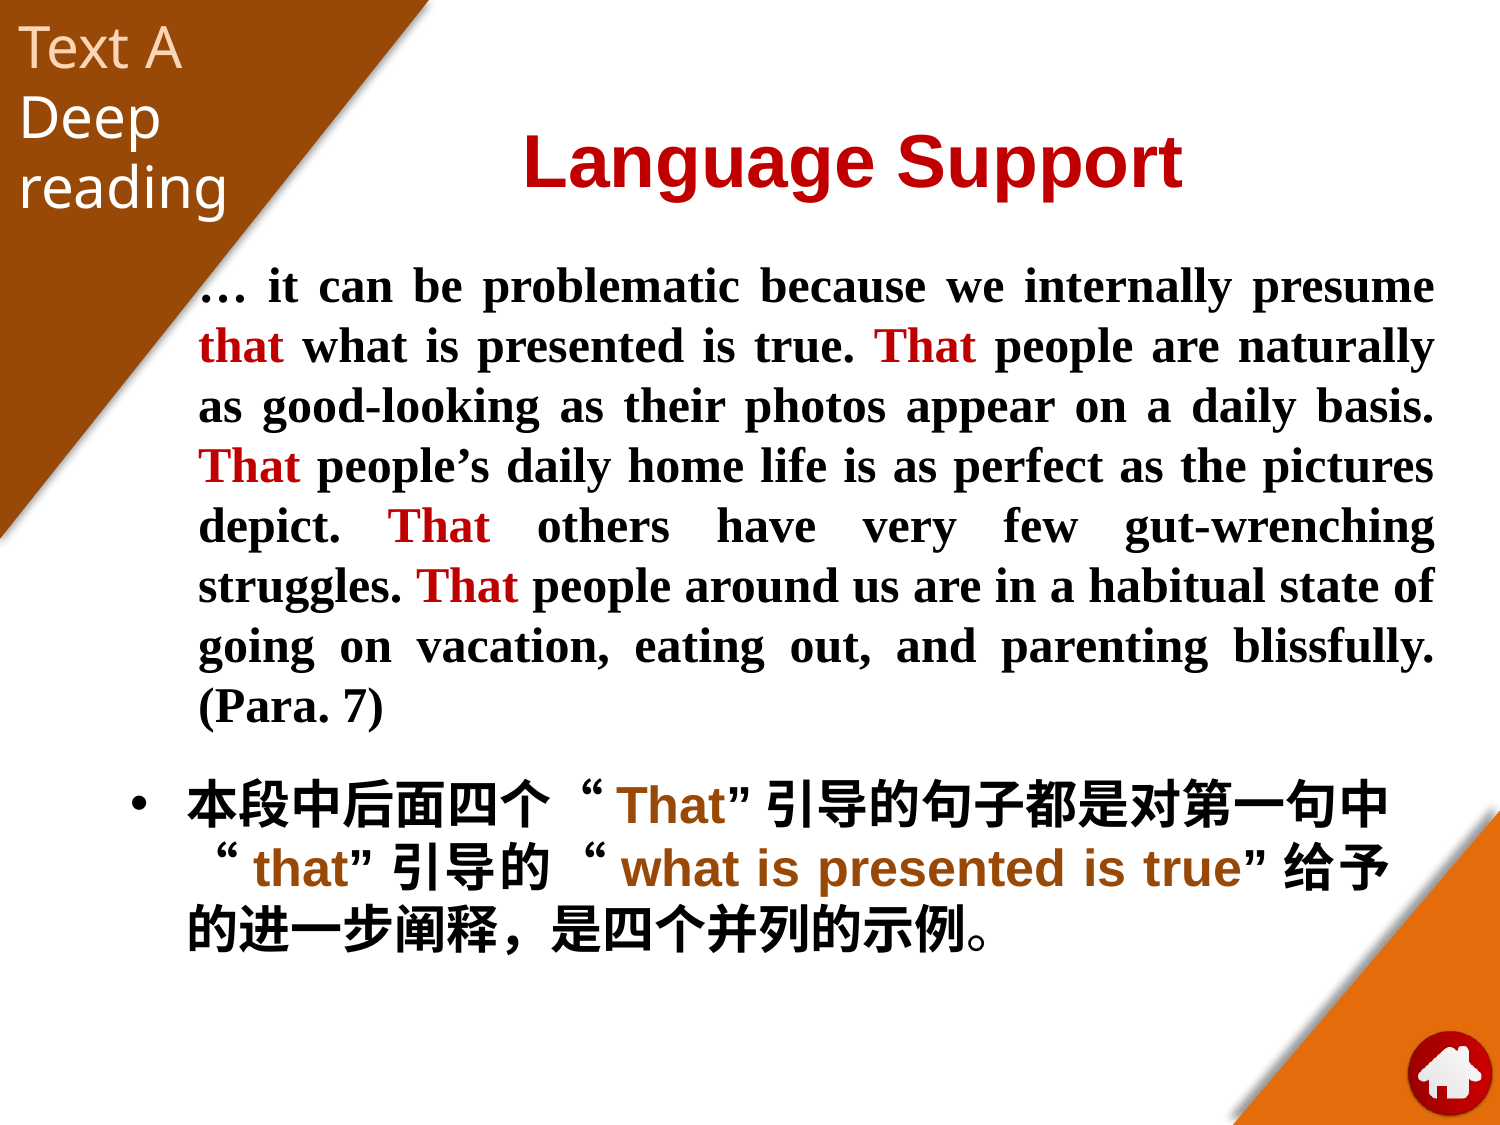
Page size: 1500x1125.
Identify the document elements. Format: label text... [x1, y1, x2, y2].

text_box [1230, 808, 1500, 1125]
text_box Text A Deep reading [3, 0, 337, 236]
text_box 本段中后面四个“That”引导的句子都是对第一句中“that”引导的“what is presented is true”给予的进一步阐释，是四个并列的示例。 [115, 764, 1406, 967]
text_box [337, 0, 432, 119]
text_box [0, 0, 244, 541]
text_box … it can be problematic because we internally presume that what is presented is true. That people are naturally as good-looking as their photos appear on a daily basis. That people’s daily home life is as perfect as the pictures depict. That others have very few gut-wrenching struggles. That people around us are in a habitual state of going on vacation, eating out, and parenting blissfully. (Para. 7) [183, 245, 1451, 741]
picture [1399, 1024, 1500, 1125]
text_box Language Support [507, 105, 1200, 210]
